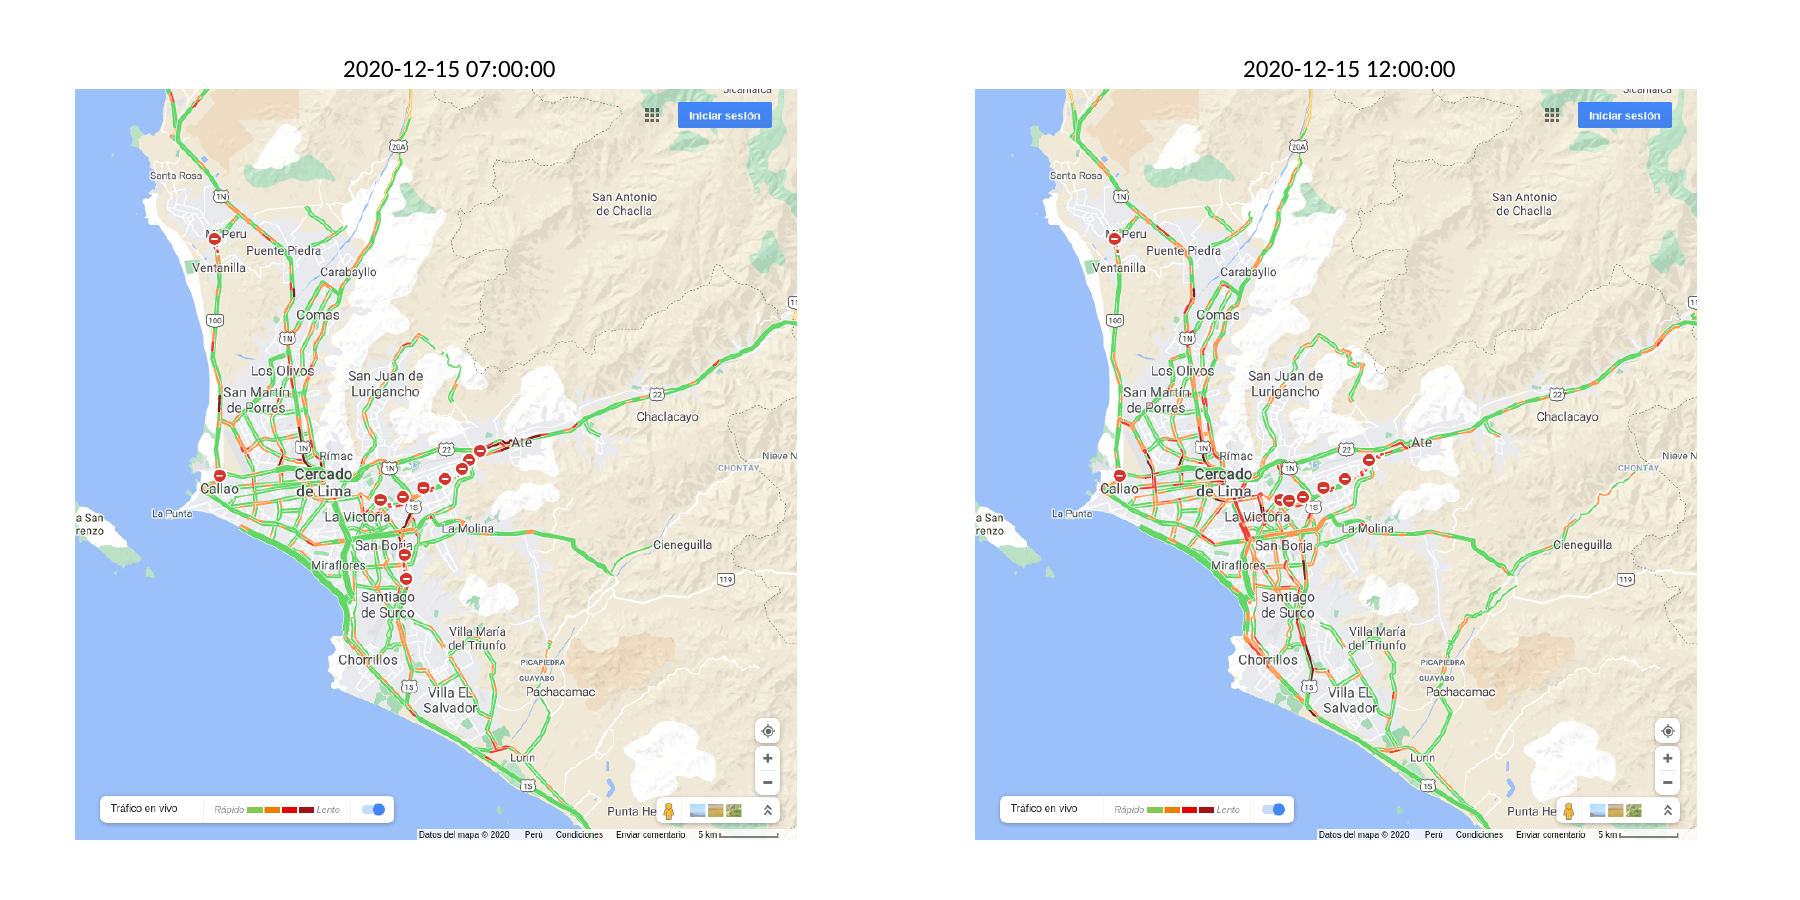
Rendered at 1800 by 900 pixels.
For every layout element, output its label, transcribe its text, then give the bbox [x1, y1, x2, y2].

picture [974, 89, 1697, 841]
text_box 2020-12-15 07:00:00 [328, 0, 572, 88]
text_box 2020-12-15 12:00:00 [1228, 0, 1472, 88]
picture [74, 89, 797, 841]
